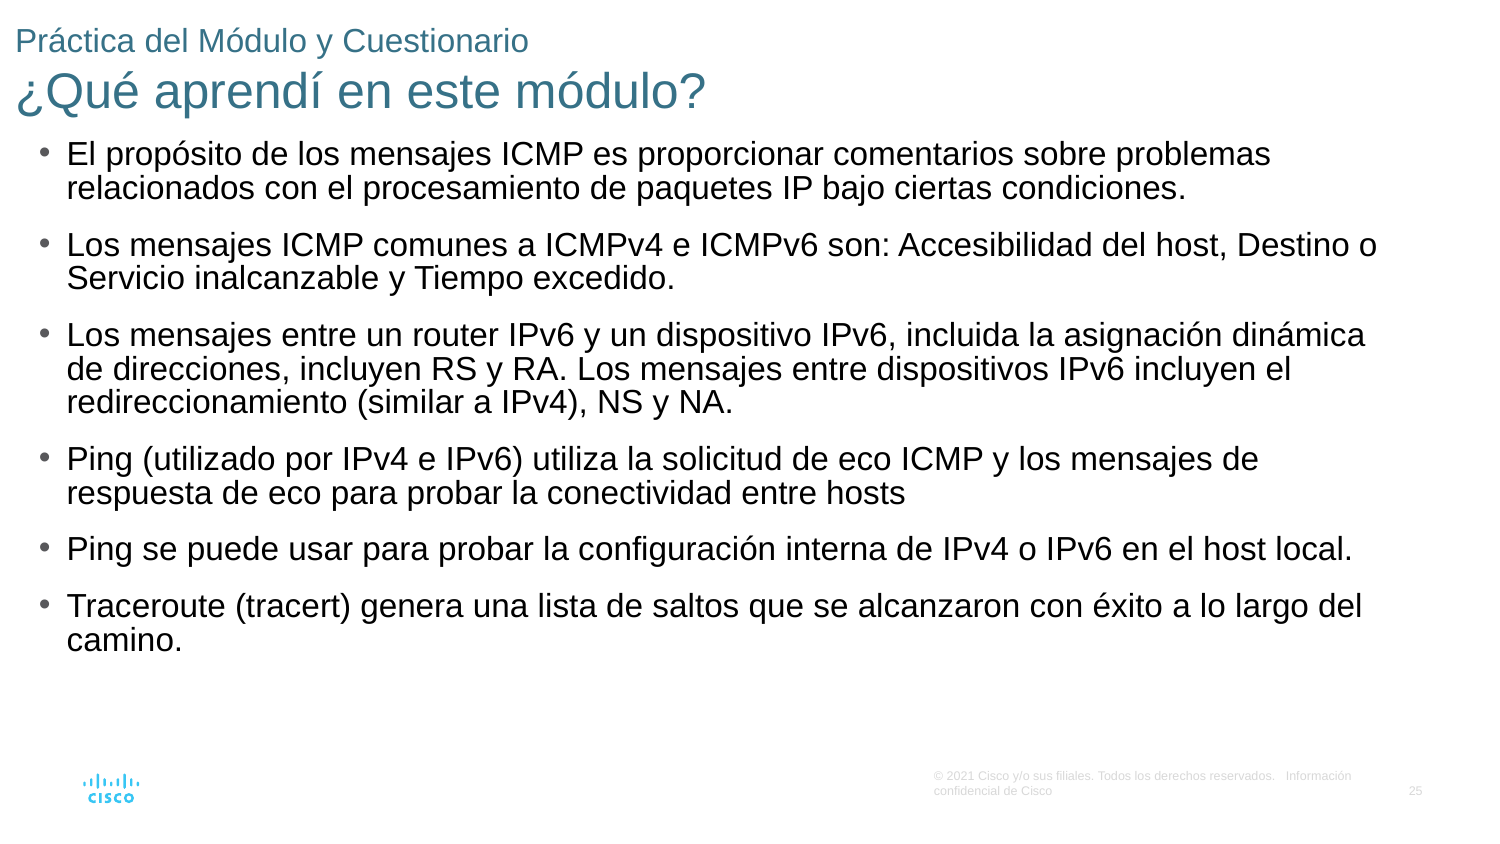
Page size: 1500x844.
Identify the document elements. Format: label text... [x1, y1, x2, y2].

list El propósito de los mensajes ICMP es proporcionar comentarios sobre problemas relacionados con el procesamiento de paquetes IP bajo ciertas condiciones. Los mensajes ICMP comunes a ICMPv4 e ICMPv6 son: Accesibilidad del host, Destino o Servicio inalcanzable y Tiempo excedido. Los mensajes entre un router IPv6 y un dispositivo IPv6, incluida la asignación dinámica de direcciones, incluyen RS y RA. Los mensajes entre dispositivos IPv6 incluyen el redireccionamiento (similar a IPv4), NS y NA. Ping (utilizado por IPv4 e IPv6) utiliza la solicitud de eco ICMP y los mensajes de respuesta de eco para probar la conectividad entre hosts Ping se puede usar para probar la configuración interna de IPv4 o IPv6 en el host local. Traceroute (tracert) genera una lista de saltos que se alcanzaron con éxito a lo largo del camino. [23, 131, 1442, 712]
title Práctica del Módulo y Cuestionario ¿Qué aprendí en este módulo? [0, 6, 1500, 131]
